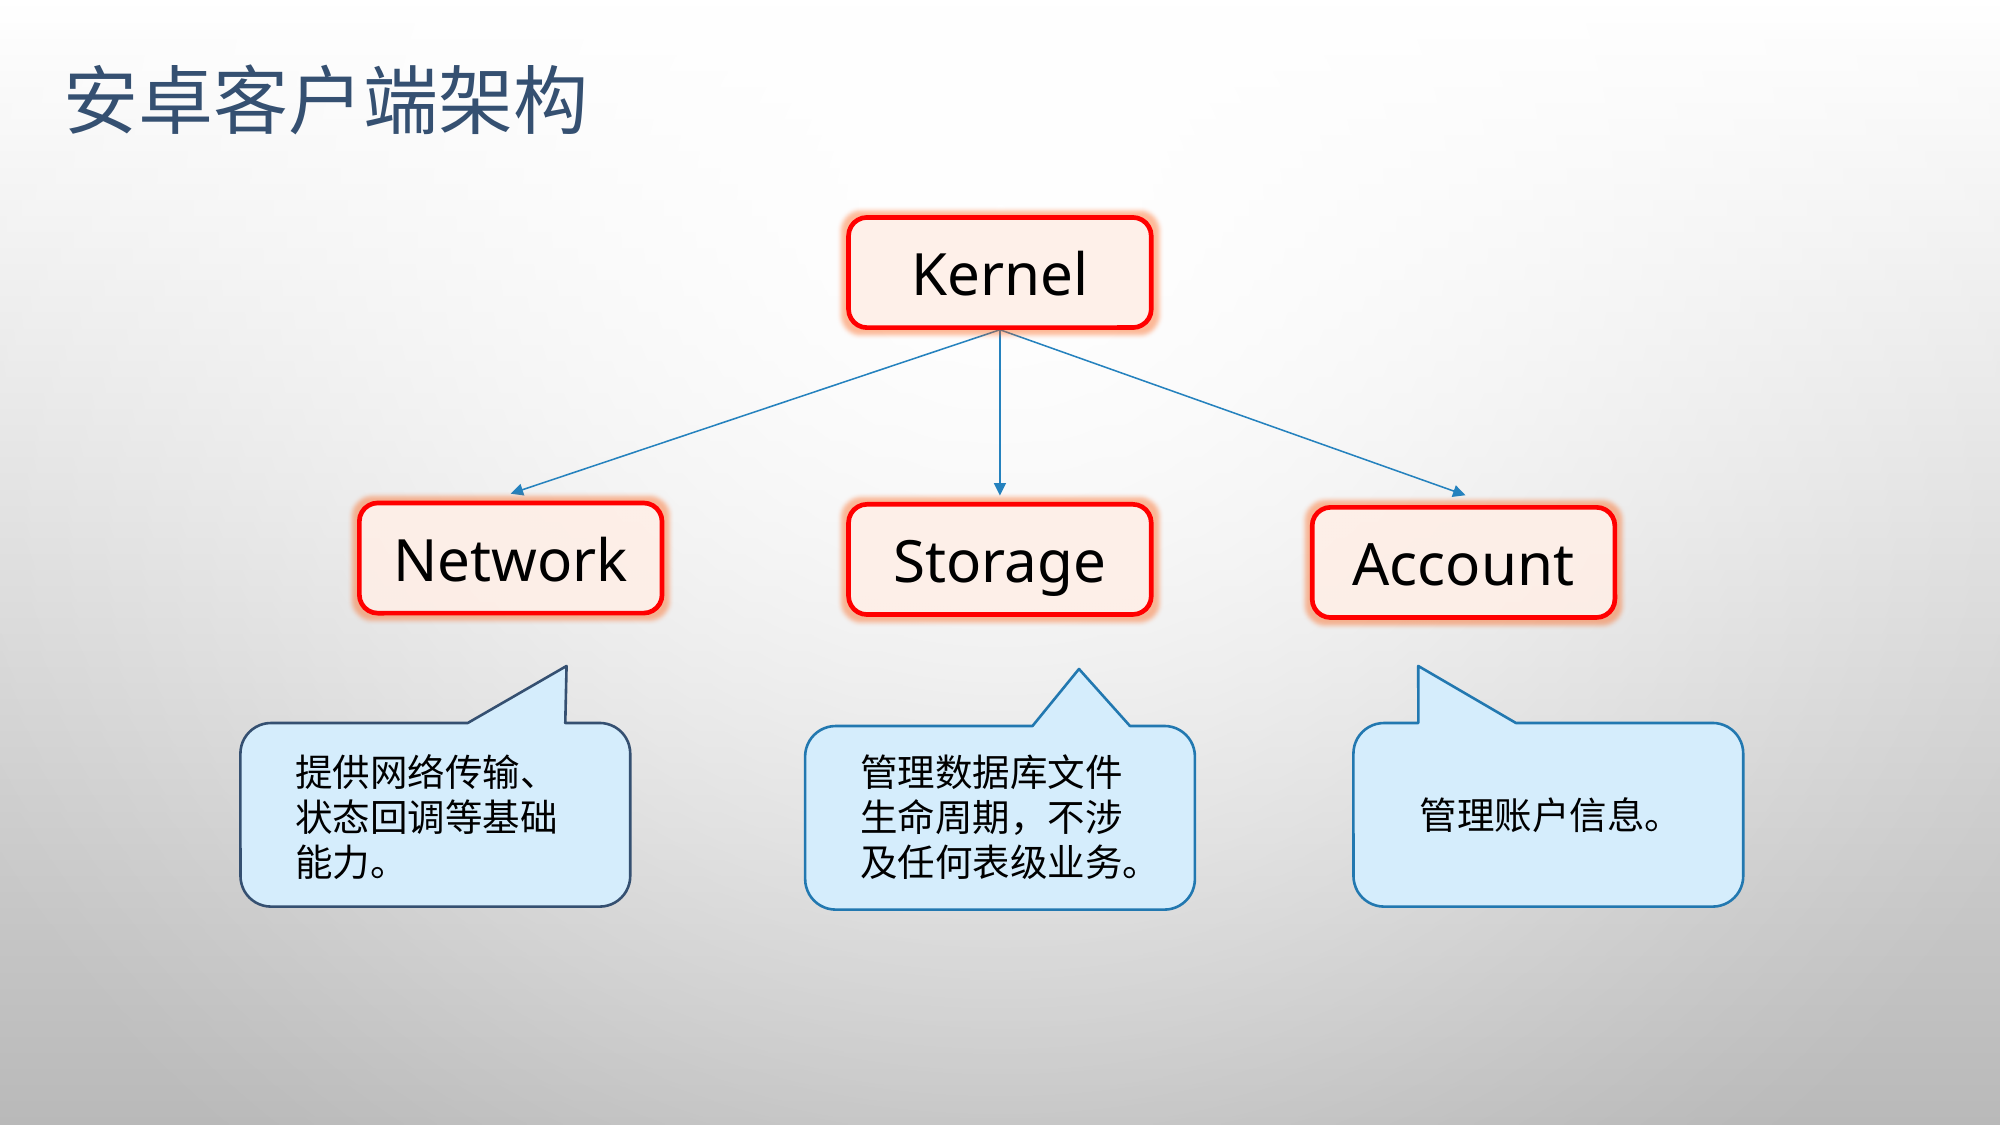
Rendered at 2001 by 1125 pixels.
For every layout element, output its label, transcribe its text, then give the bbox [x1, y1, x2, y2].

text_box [510, 329, 997, 494]
text_box Network [358, 501, 664, 615]
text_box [1353, 722, 1744, 907]
picture [0, 0, 2000, 1125]
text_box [804, 725, 1196, 910]
text_box Account [1310, 506, 1617, 619]
text_box 安卓客户端架构 [48, 46, 1592, 154]
text_box Storage [847, 504, 1153, 616]
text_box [240, 722, 631, 907]
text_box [999, 329, 1466, 496]
text_box Kernel [847, 216, 1153, 327]
